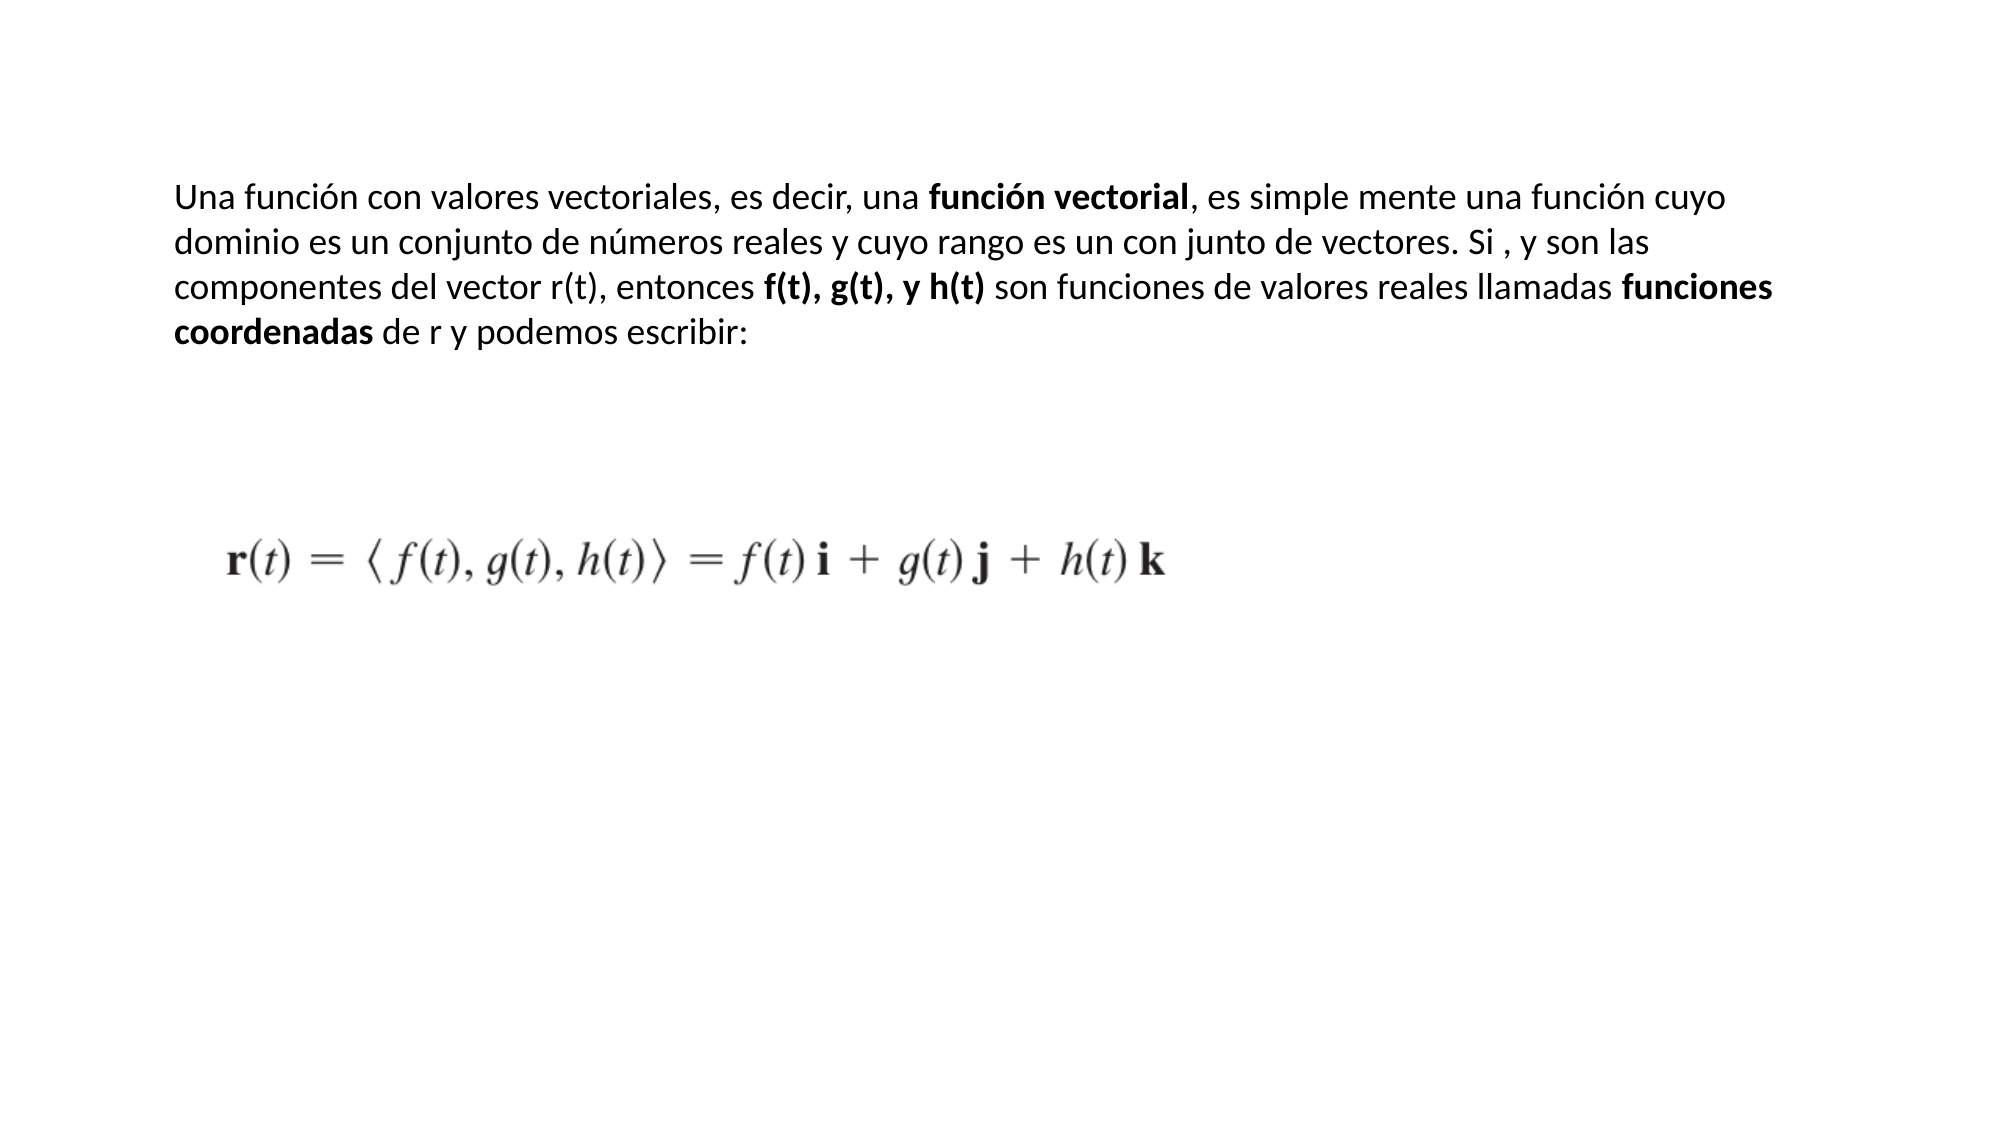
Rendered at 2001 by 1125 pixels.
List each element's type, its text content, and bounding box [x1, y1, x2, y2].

text_box Una función con valores vectoriales, es decir, una función vectorial, es simple mente una función cuyo dominio es un conjunto de números reales y cuyo rango es un con junto de vectores. Si , y son las componentes del vector r(t), entonces f(t), g(t), y h(t) son funciones de valores reales llamadas funciones coordenadas de r y podemos escribir: [159, 164, 1841, 360]
picture [202, 503, 1212, 622]
